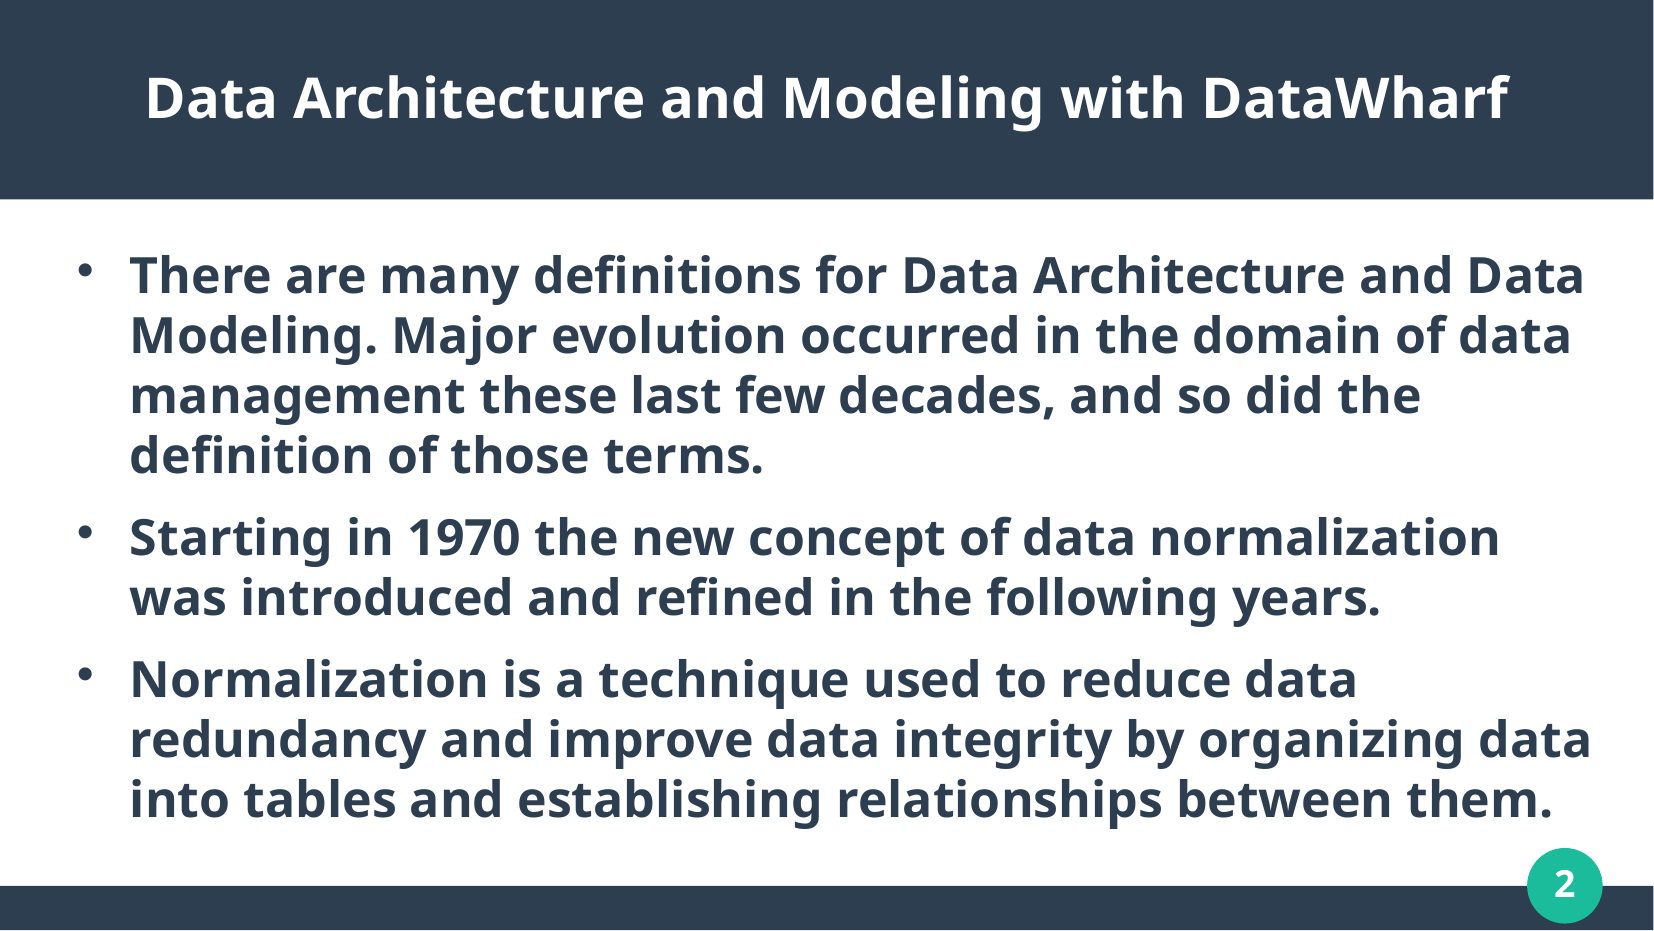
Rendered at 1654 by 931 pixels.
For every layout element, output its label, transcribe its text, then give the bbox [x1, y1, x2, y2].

list There are many definitions for Data Architecture and Data Modeling. Major evolution occurred in the domain of data management these last few decades, and so did the definition of those terms. Starting in 1970 the new concept of data normalization was introduced and refined in the following years. Normalization is a technique used to reduce data redundancy and improve data integrity by organizing data into tables and establishing relationships between them. [59, 243, 1595, 864]
title Data Architecture and Modeling with DataWharf [59, 37, 1595, 156]
